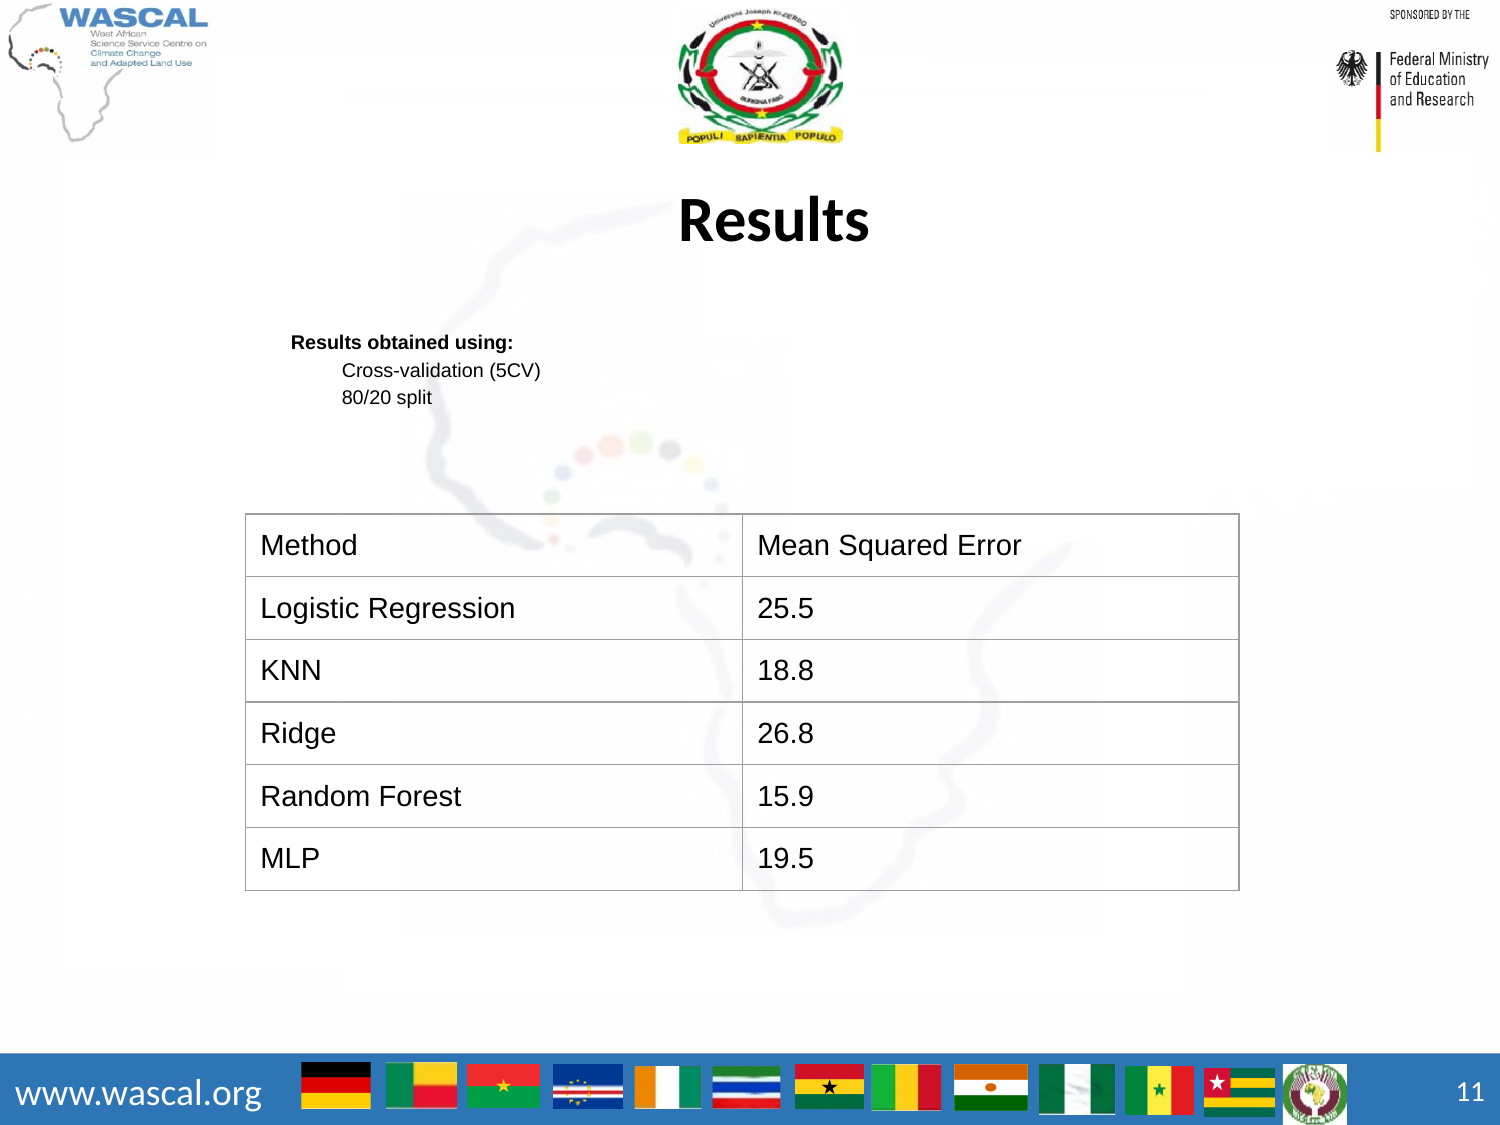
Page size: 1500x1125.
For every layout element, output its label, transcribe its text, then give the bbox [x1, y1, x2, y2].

picture [668, 0, 854, 154]
text_box Results obtained using: Cross-validation (5CV) 80/20 split [275, 318, 1333, 417]
table_cell 15.9 [743, 765, 1238, 827]
text_box Results [173, 162, 1376, 269]
table_cell Random Forest [246, 765, 742, 827]
picture [0, 2, 215, 157]
picture [712, 1066, 781, 1109]
picture [871, 1064, 942, 1111]
picture [467, 1064, 540, 1108]
table_cell MLP [246, 828, 742, 890]
picture [1125, 1066, 1149, 1115]
picture [553, 1064, 623, 1109]
table_cell KNN [246, 640, 742, 701]
table_cell 19.5 [743, 828, 1238, 890]
table_cell Ridge [246, 703, 742, 764]
picture [301, 1062, 371, 1109]
table_header Mean Squared Error [743, 515, 1238, 576]
text_box ‹#› [1149, 1065, 1500, 1125]
picture [1329, 0, 1500, 155]
table_header Method [246, 515, 742, 576]
table_cell Logistic Regression [246, 577, 742, 639]
picture [634, 1066, 702, 1109]
picture [954, 1064, 1028, 1111]
table_cell 18.8 [743, 640, 1238, 701]
picture [795, 1064, 864, 1109]
table_cell 26.8 [743, 703, 1238, 764]
picture [385, 1062, 457, 1109]
picture [1039, 1064, 1116, 1115]
table_cell 25.5 [743, 577, 1238, 639]
